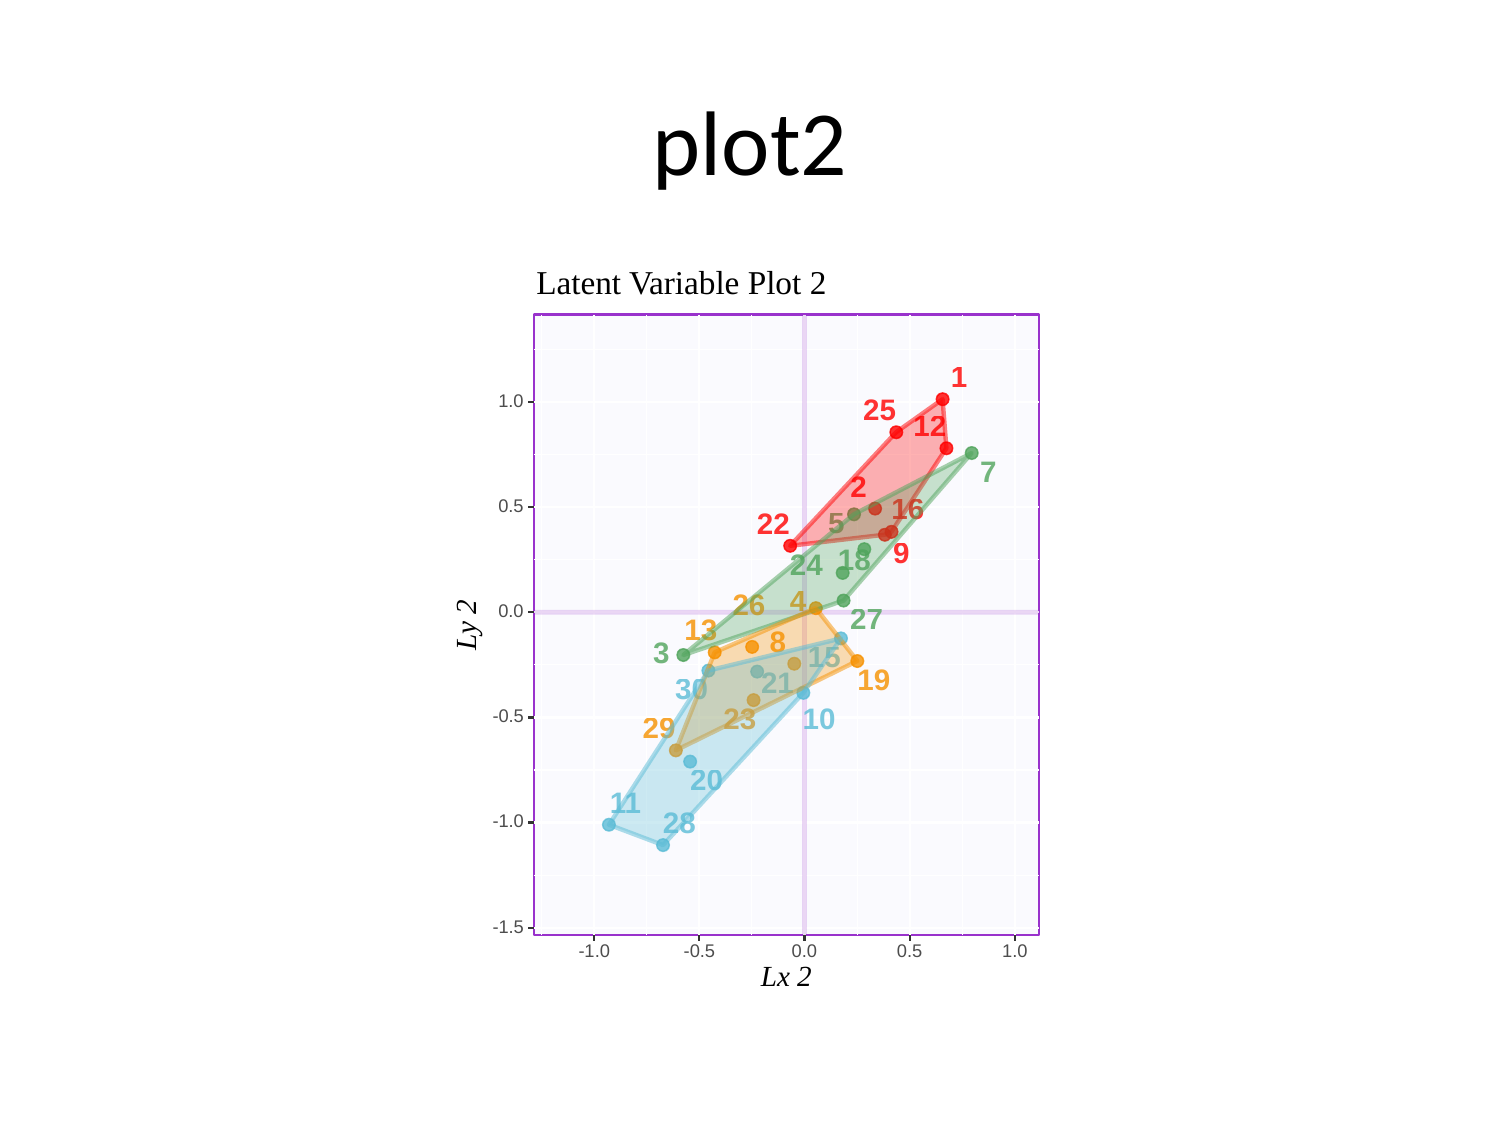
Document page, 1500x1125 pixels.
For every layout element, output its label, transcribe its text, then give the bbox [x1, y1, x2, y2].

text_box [74, 262, 1426, 1006]
title plot2 [75, 45, 1425, 233]
